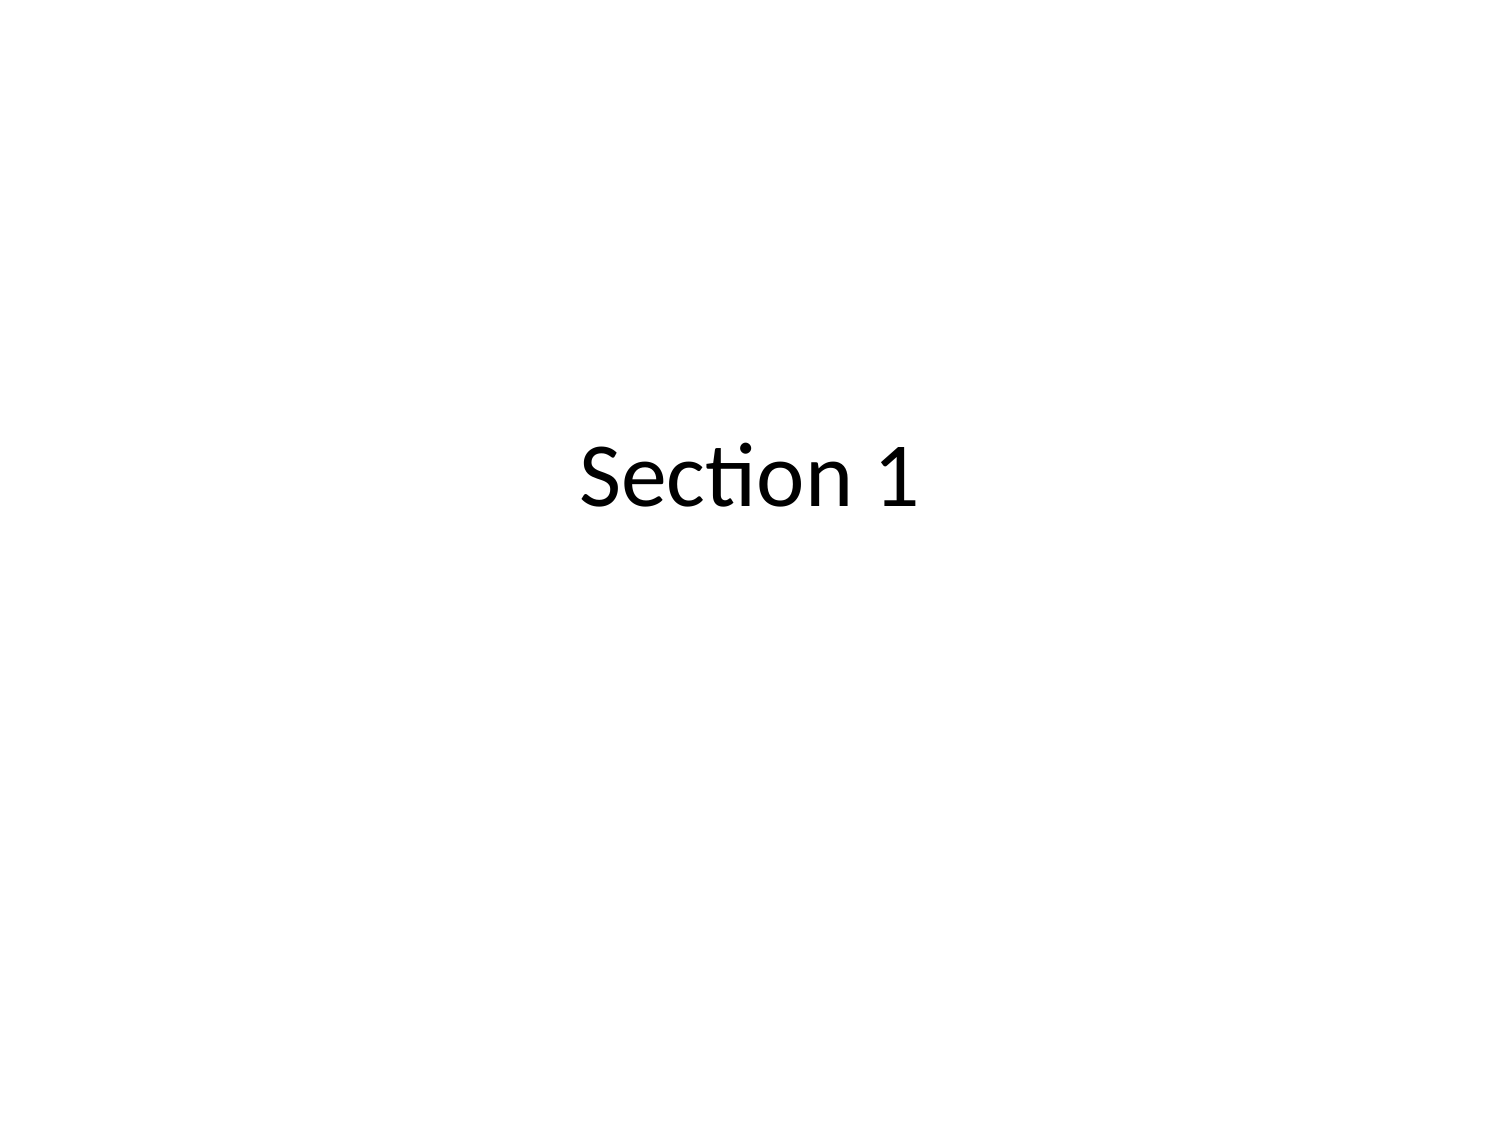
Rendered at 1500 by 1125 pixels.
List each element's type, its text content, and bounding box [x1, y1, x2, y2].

title Section 1 [112, 349, 1388, 591]
